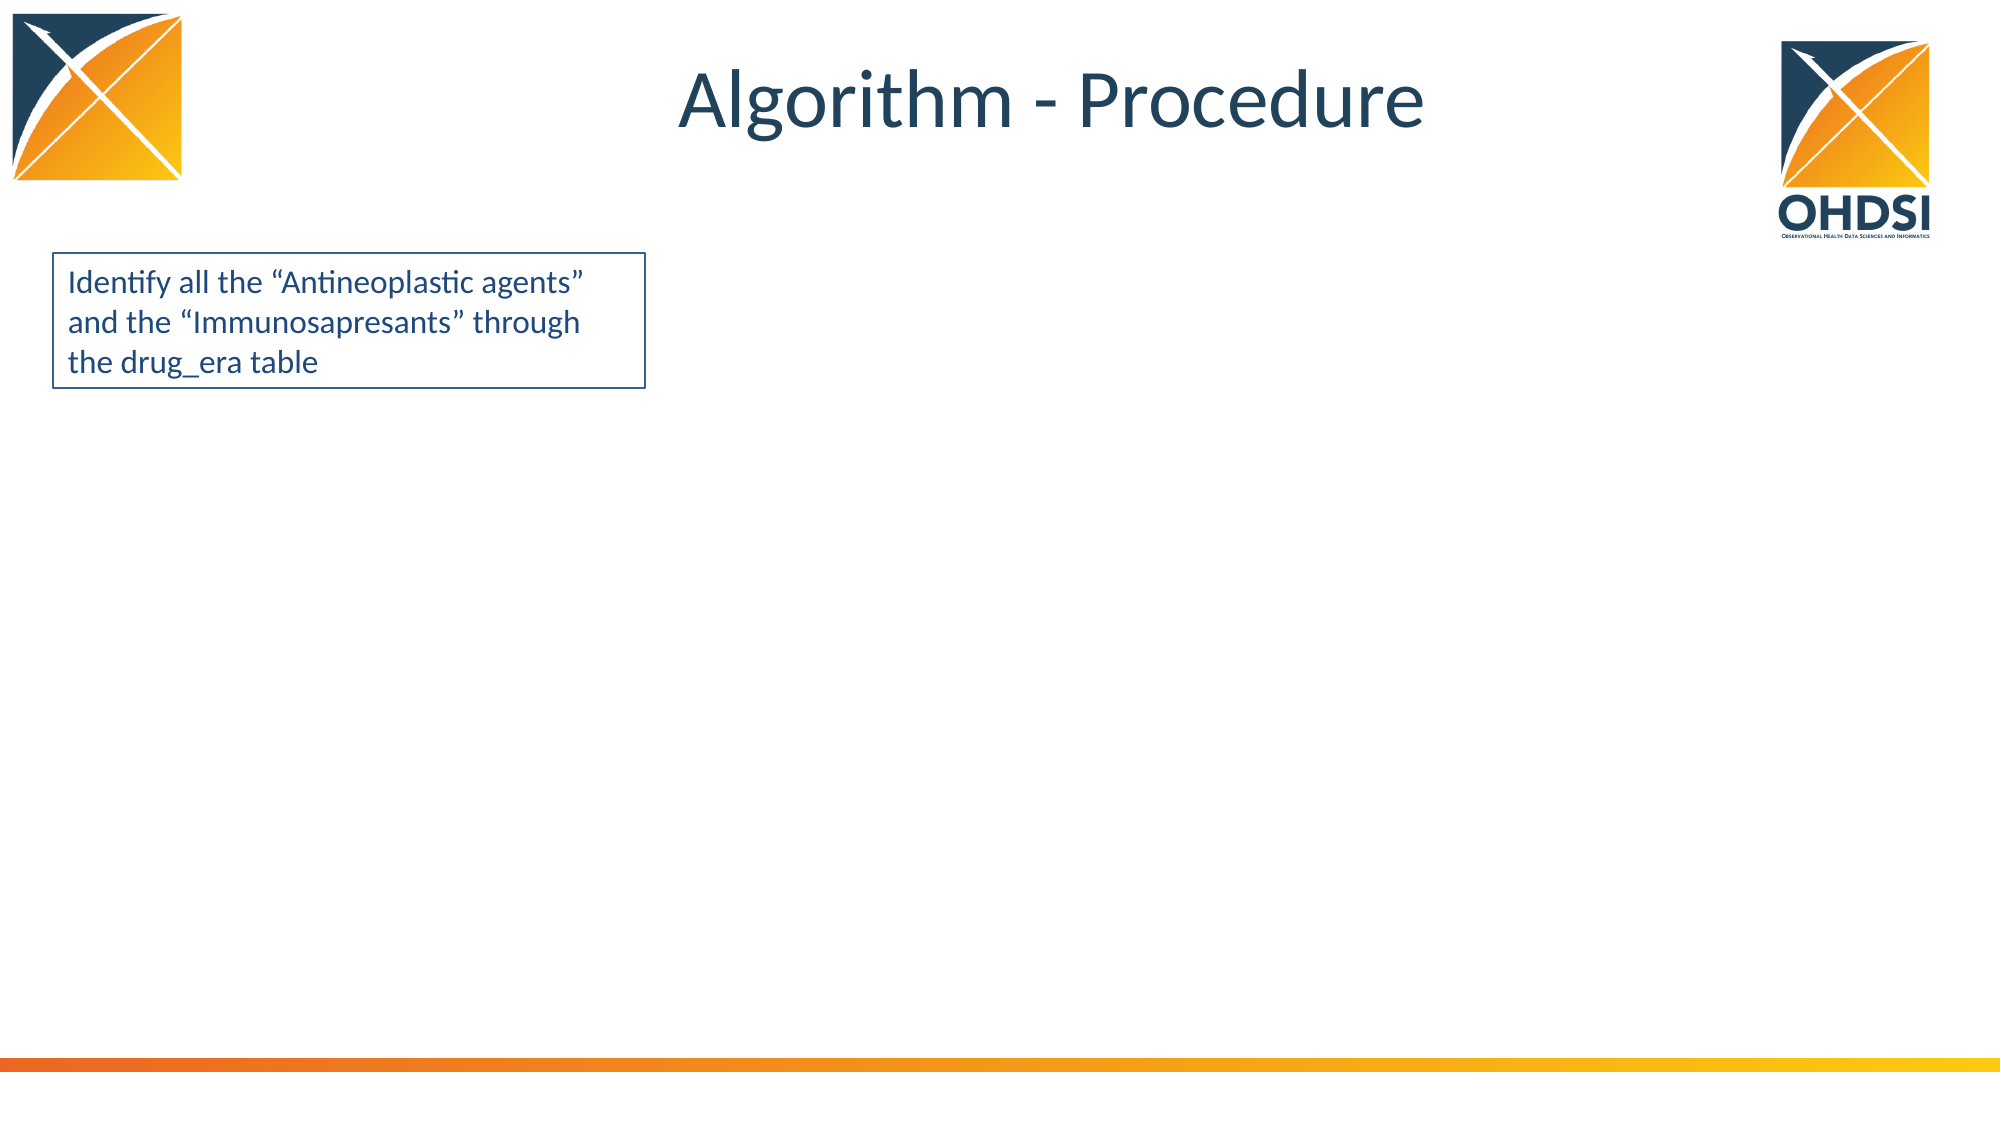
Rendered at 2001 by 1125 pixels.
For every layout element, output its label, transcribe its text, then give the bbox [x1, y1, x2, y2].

picture [1774, 31, 1938, 246]
picture [0, 0, 206, 200]
text_box Identify all the “Antineoplastic agents” and the “Immunosapresants” through the drug_era table [52, 252, 646, 388]
title Algorithm - Procedure [205, 24, 1900, 163]
